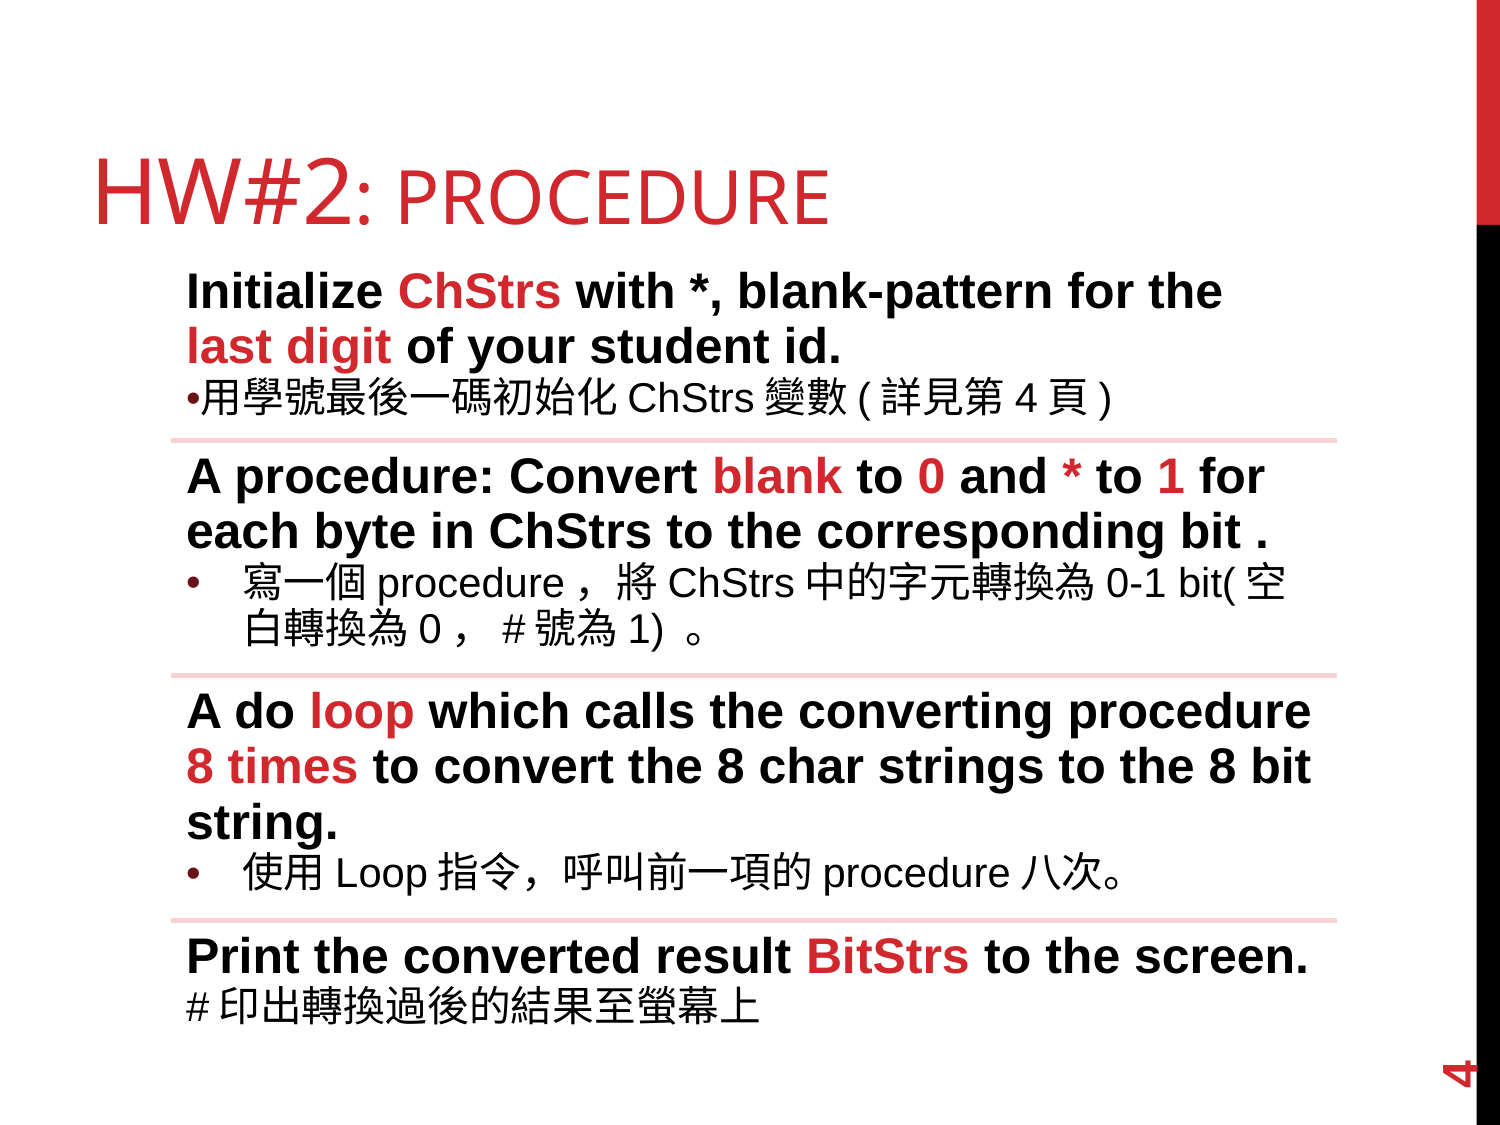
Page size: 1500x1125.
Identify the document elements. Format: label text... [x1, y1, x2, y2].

table_cell Print the converted result BitStrs to the screen. #印出轉換過後的結果至螢幕上 [171, 923, 1337, 1093]
title HW#2: PROCEDURE [75, 24, 1025, 250]
table_cell A do loop which calls the converting procedure 8 times to convert the 8 char strings to the 8 bit string. 使用Loop指令，呼叫前一項的procedure八次。 [171, 678, 1337, 918]
text_box ‹#› [1427, 887, 1488, 1104]
table_cell A procedure: Convert blank to 0 and * to 1 for each byte in ChStrs to the corresponding bit . 寫一個procedure，將ChStrs中的字元轉換為0-1 bit(空白轉換為0，#號為1) 。 [171, 443, 1337, 673]
table_header Initialize ChStrs with *, blank-pattern for the last digit of your student id. 用學號最後一碼初始化ChStrs變數(詳見第4頁) [171, 255, 1337, 438]
